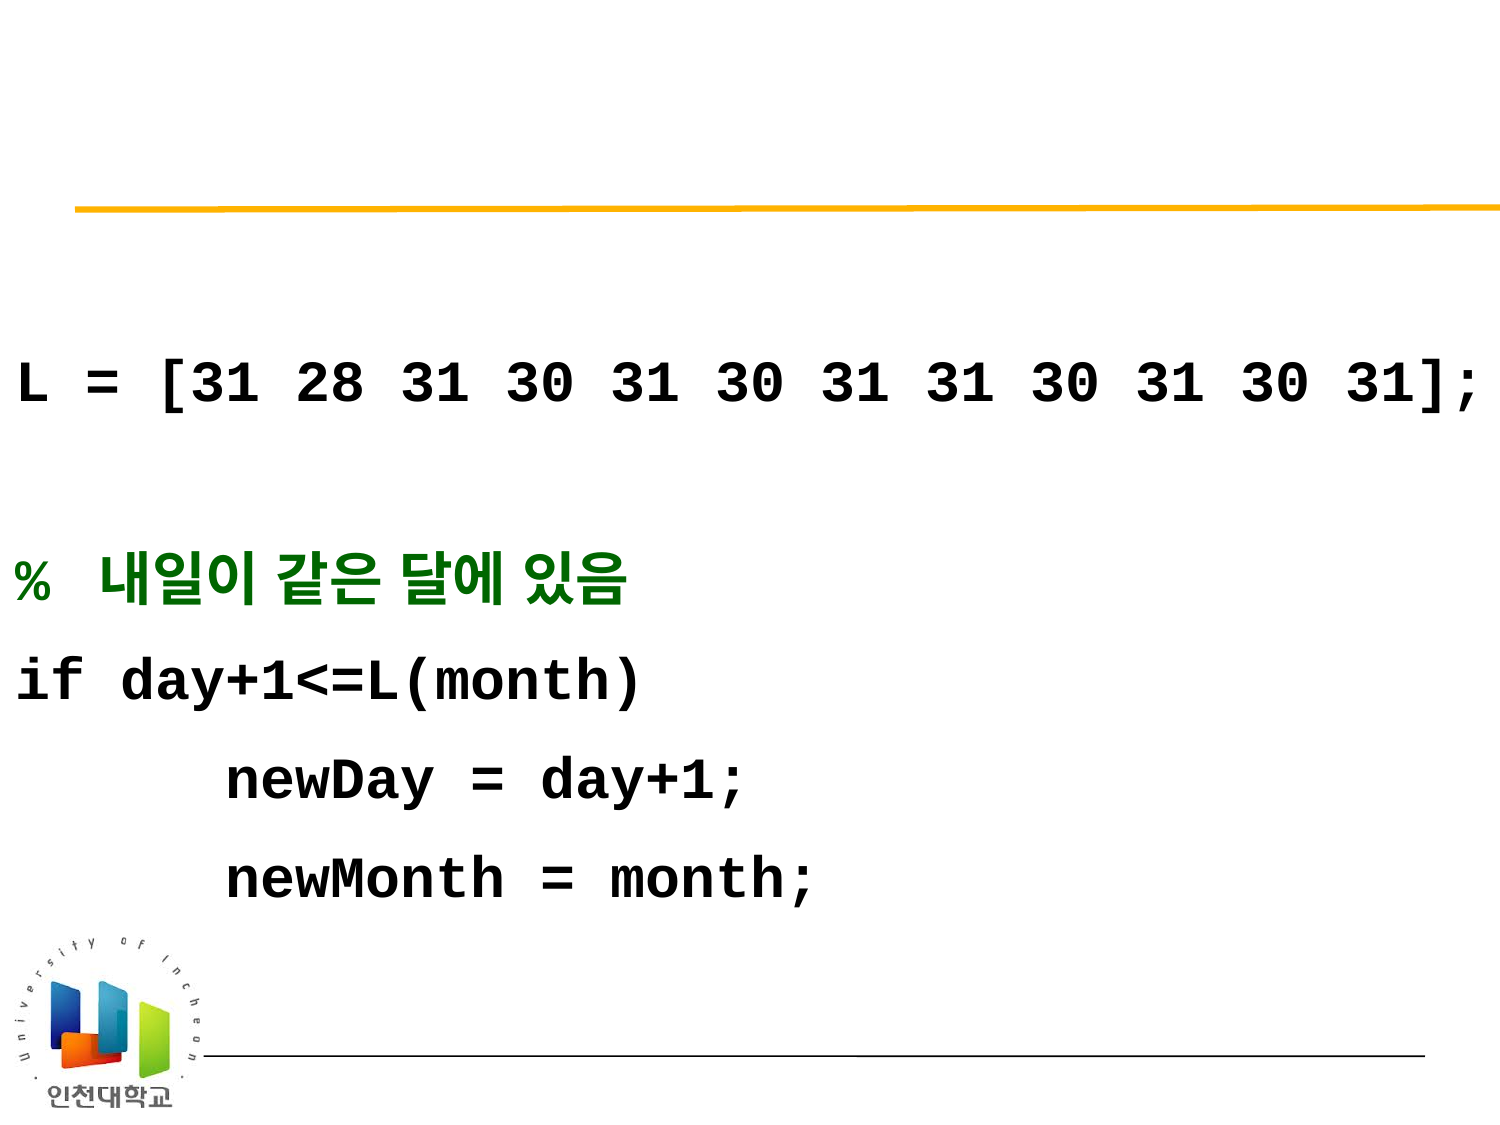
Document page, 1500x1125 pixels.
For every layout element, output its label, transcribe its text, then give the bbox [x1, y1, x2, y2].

list L = [31 28 31 30 31 30 31 31 30 31 30 31]; % 내일이 같은 달에 있음 if day+1<=L(month) newDay = day+1; newMonth = month; [0, 137, 1500, 1125]
